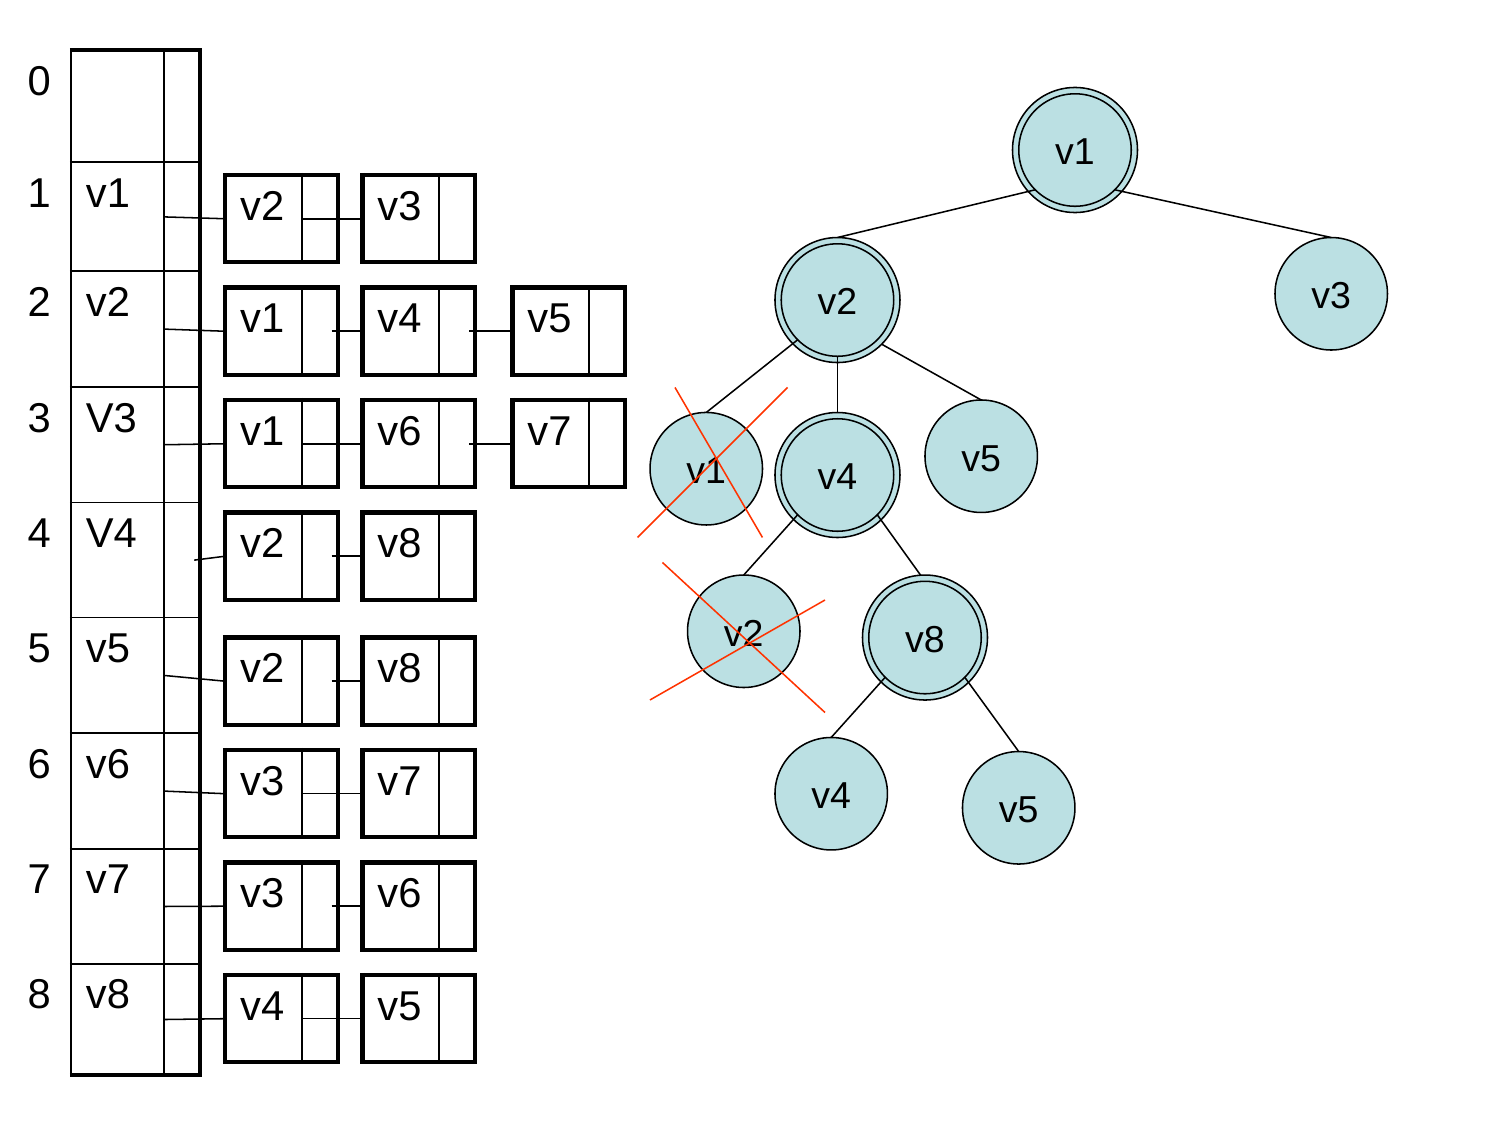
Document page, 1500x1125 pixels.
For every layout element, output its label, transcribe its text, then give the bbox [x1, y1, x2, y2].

table_header [440, 177, 473, 260]
table_cell 3 [13, 387, 70, 502]
table_cell v2 [72, 272, 163, 386]
table_cell [165, 1027, 198, 1073]
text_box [837, 189, 1036, 238]
table_header 0 [13, 50, 70, 162]
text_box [877, 514, 926, 573]
table_header [303, 226, 336, 260]
table_header [303, 451, 336, 485]
table_cell V3 [72, 388, 163, 502]
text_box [705, 339, 798, 413]
table_header [303, 290, 336, 373]
table_cell [165, 801, 198, 848]
table_cell 6 [13, 733, 70, 849]
table_header [440, 640, 473, 723]
table_header [440, 865, 473, 948]
table_cell v5 [72, 618, 163, 732]
table_cell 8 [13, 964, 70, 1075]
table_header [440, 402, 473, 485]
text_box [862, 574, 988, 701]
table_header v5 [165, 332, 198, 337]
table_header v3 [227, 752, 301, 835]
table_header [72, 52, 163, 161]
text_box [774, 237, 901, 363]
table_cell [165, 914, 198, 963]
table_header v8 [365, 515, 438, 598]
table_header v5 [365, 977, 438, 1060]
table_cell 7 [13, 849, 70, 964]
table_header v2 [227, 640, 301, 723]
table_header v1 [227, 402, 301, 485]
table_header v6 [365, 865, 438, 948]
table_header v1 [227, 290, 301, 373]
table_cell v1 [72, 163, 163, 270]
table_header [165, 219, 198, 225]
table_cell [165, 503, 198, 617]
table_header v6 [365, 402, 438, 485]
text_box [164, 790, 226, 794]
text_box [830, 677, 886, 738]
table_header [303, 752, 336, 793]
table_header v4 [365, 290, 438, 373]
text_box v5 [924, 400, 1038, 513]
text_box v4 [774, 737, 888, 850]
table_cell [165, 618, 198, 674]
table_cell 1 [13, 162, 70, 271]
table_header v2 [227, 177, 301, 260]
table_cell [165, 227, 198, 270]
text_box v5 [962, 751, 1075, 865]
table_cell [165, 339, 198, 386]
table_header [303, 177, 336, 218]
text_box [1114, 189, 1332, 238]
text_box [774, 412, 901, 538]
table_header v5 [515, 290, 588, 373]
text_box v3 [1275, 237, 1388, 351]
table_header [440, 977, 473, 1060]
table_header v4 [227, 977, 301, 1060]
table_header [303, 977, 336, 1018]
text_box v2 [687, 575, 801, 688]
table_header v3 [227, 865, 301, 948]
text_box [743, 514, 798, 576]
table_cell 5 [13, 618, 70, 733]
table_header v7 [515, 402, 588, 485]
table_header [440, 752, 473, 835]
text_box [165, 445, 198, 451]
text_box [165, 794, 198, 800]
table_cell [165, 388, 198, 443]
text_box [881, 343, 982, 401]
table_header [303, 1026, 336, 1060]
table_header v7 [365, 752, 438, 835]
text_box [166, 1020, 198, 1025]
table_header v8 [365, 640, 438, 723]
table_cell v7 [72, 850, 163, 963]
table_header [590, 290, 623, 373]
table_header [440, 290, 473, 373]
table_cell [165, 452, 198, 502]
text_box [193, 555, 226, 561]
table_cell 4 [13, 502, 70, 618]
table_cell [165, 272, 198, 328]
table_cell [165, 163, 198, 216]
table_header v3 [365, 177, 438, 260]
table_header v2 [227, 515, 301, 598]
table_header [303, 515, 336, 598]
table_header [303, 402, 336, 443]
table_cell 2 [13, 271, 70, 387]
table_header [303, 801, 336, 835]
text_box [964, 677, 1019, 752]
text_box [1012, 87, 1138, 213]
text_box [164, 328, 226, 332]
table_cell v8 [72, 965, 163, 1073]
table_cell [165, 965, 198, 1018]
table_header [590, 402, 623, 485]
table_header [303, 640, 336, 723]
table_header [165, 52, 198, 161]
table_cell [165, 734, 198, 790]
table_cell V4 [72, 503, 163, 617]
table_cell [165, 689, 198, 732]
table_cell [165, 850, 198, 905]
text_box v1 [650, 412, 763, 526]
table_cell v6 [72, 734, 163, 848]
table_header [303, 865, 336, 948]
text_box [164, 675, 226, 682]
table_header [440, 515, 473, 598]
